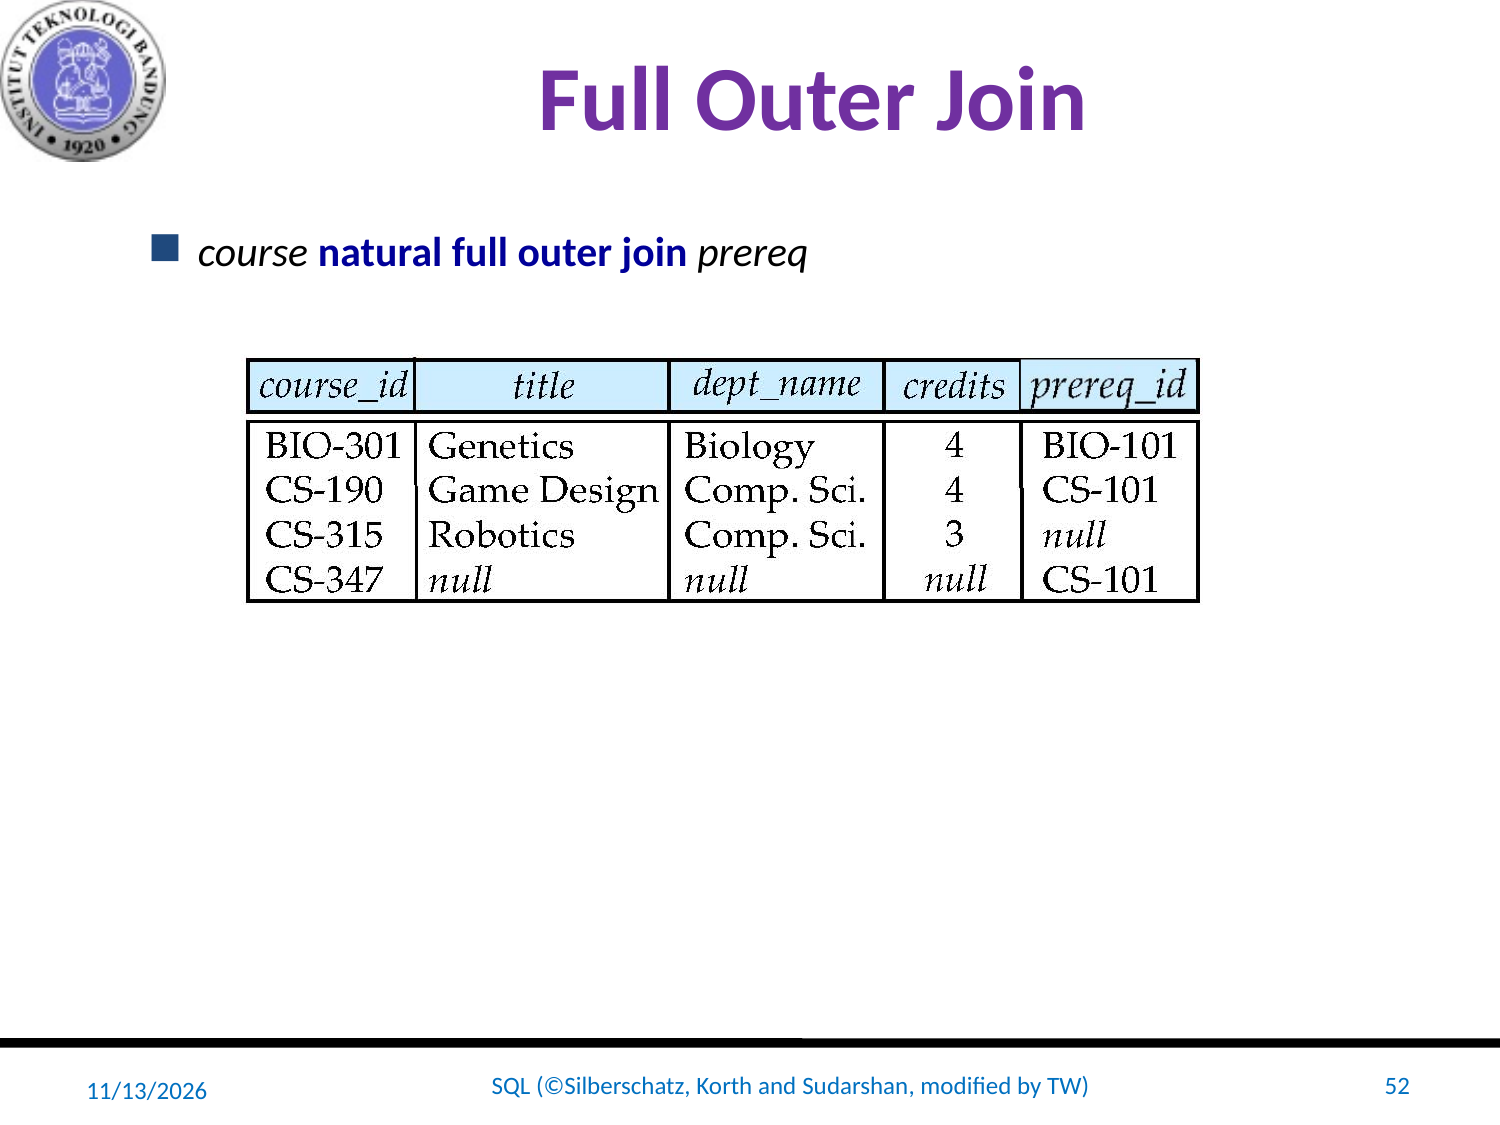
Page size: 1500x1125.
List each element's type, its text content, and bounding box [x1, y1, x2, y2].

footer SQL (©Silberschatz, Korth and Sudarshan, modified by TW) [246, 1054, 1336, 1115]
title Full Outer Join [138, 0, 1489, 188]
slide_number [58, 1054, 223, 1125]
picture [0, 0, 138, 162]
text_box course natural full outer join prereq [139, 217, 929, 283]
picture [241, 353, 1203, 605]
slide_number 52 [1359, 1054, 1425, 1115]
